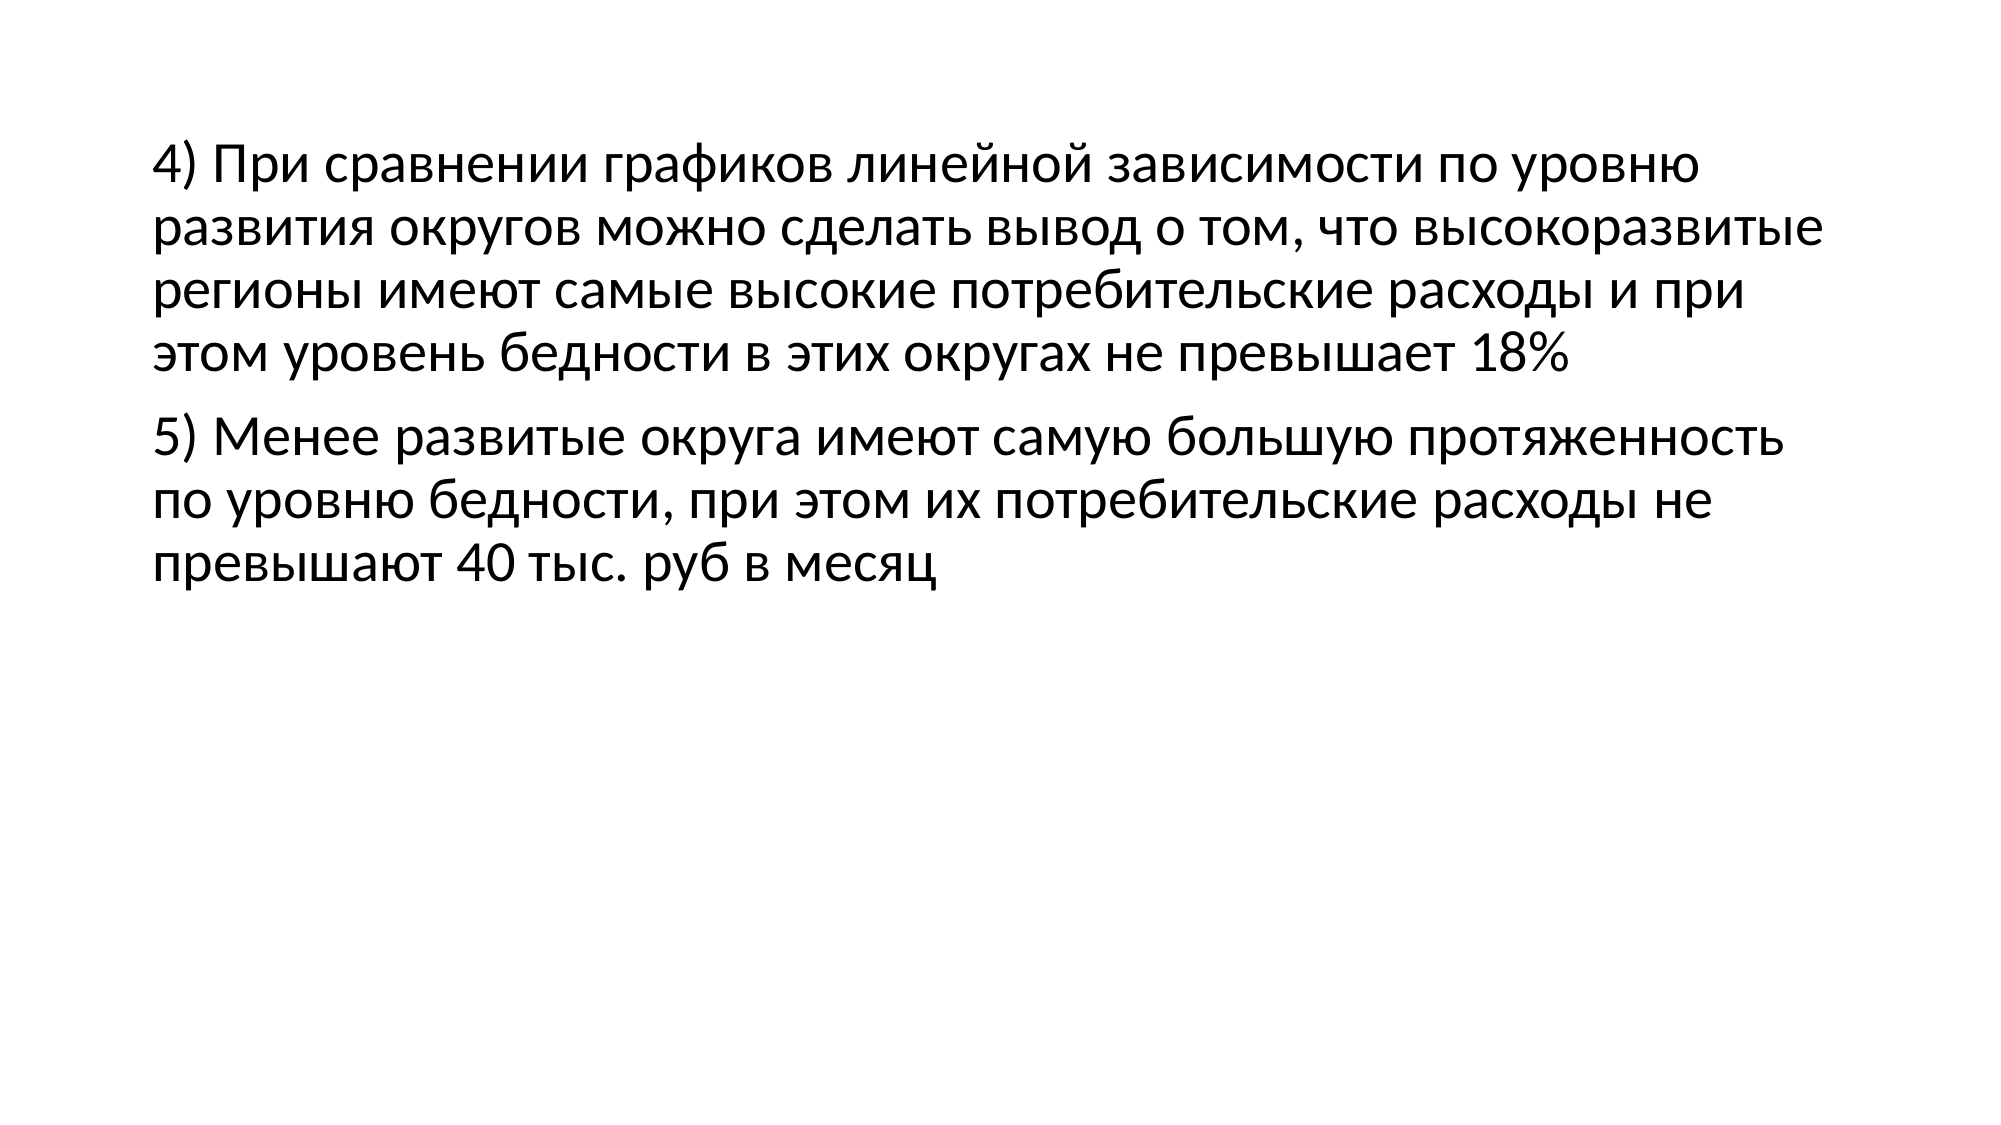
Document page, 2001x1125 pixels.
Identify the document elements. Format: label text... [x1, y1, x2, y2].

list 4) При сравнении графиков линейной зависимости по уровню развития округов можно сделать вывод о том, что высокоразвитые регионы имеют самые высокие потребительские расходы и при этом уровень бедности в этих округах не превышает 18% 5) Менее развитые округа имеют самую большую протяженность по уровню бедности, при этом их потребительские расходы не превышают 40 тыс. руб в месяц [137, 125, 1863, 1014]
